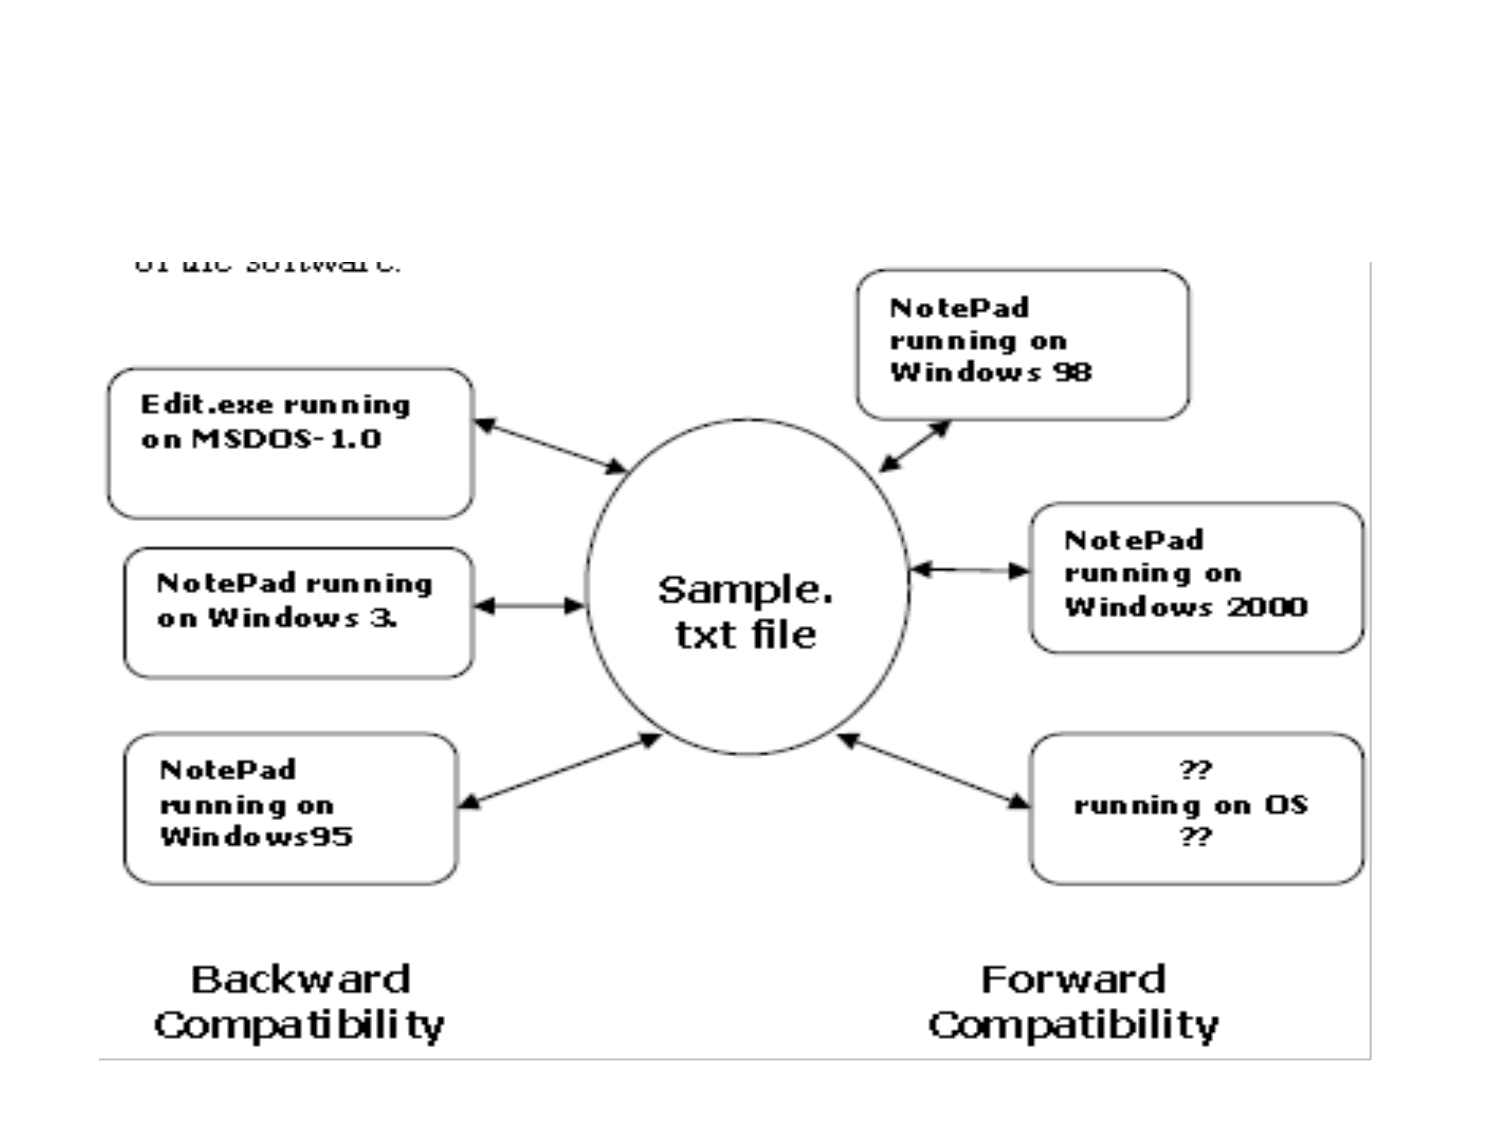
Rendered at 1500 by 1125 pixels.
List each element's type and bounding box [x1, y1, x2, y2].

list [99, 262, 1376, 1063]
